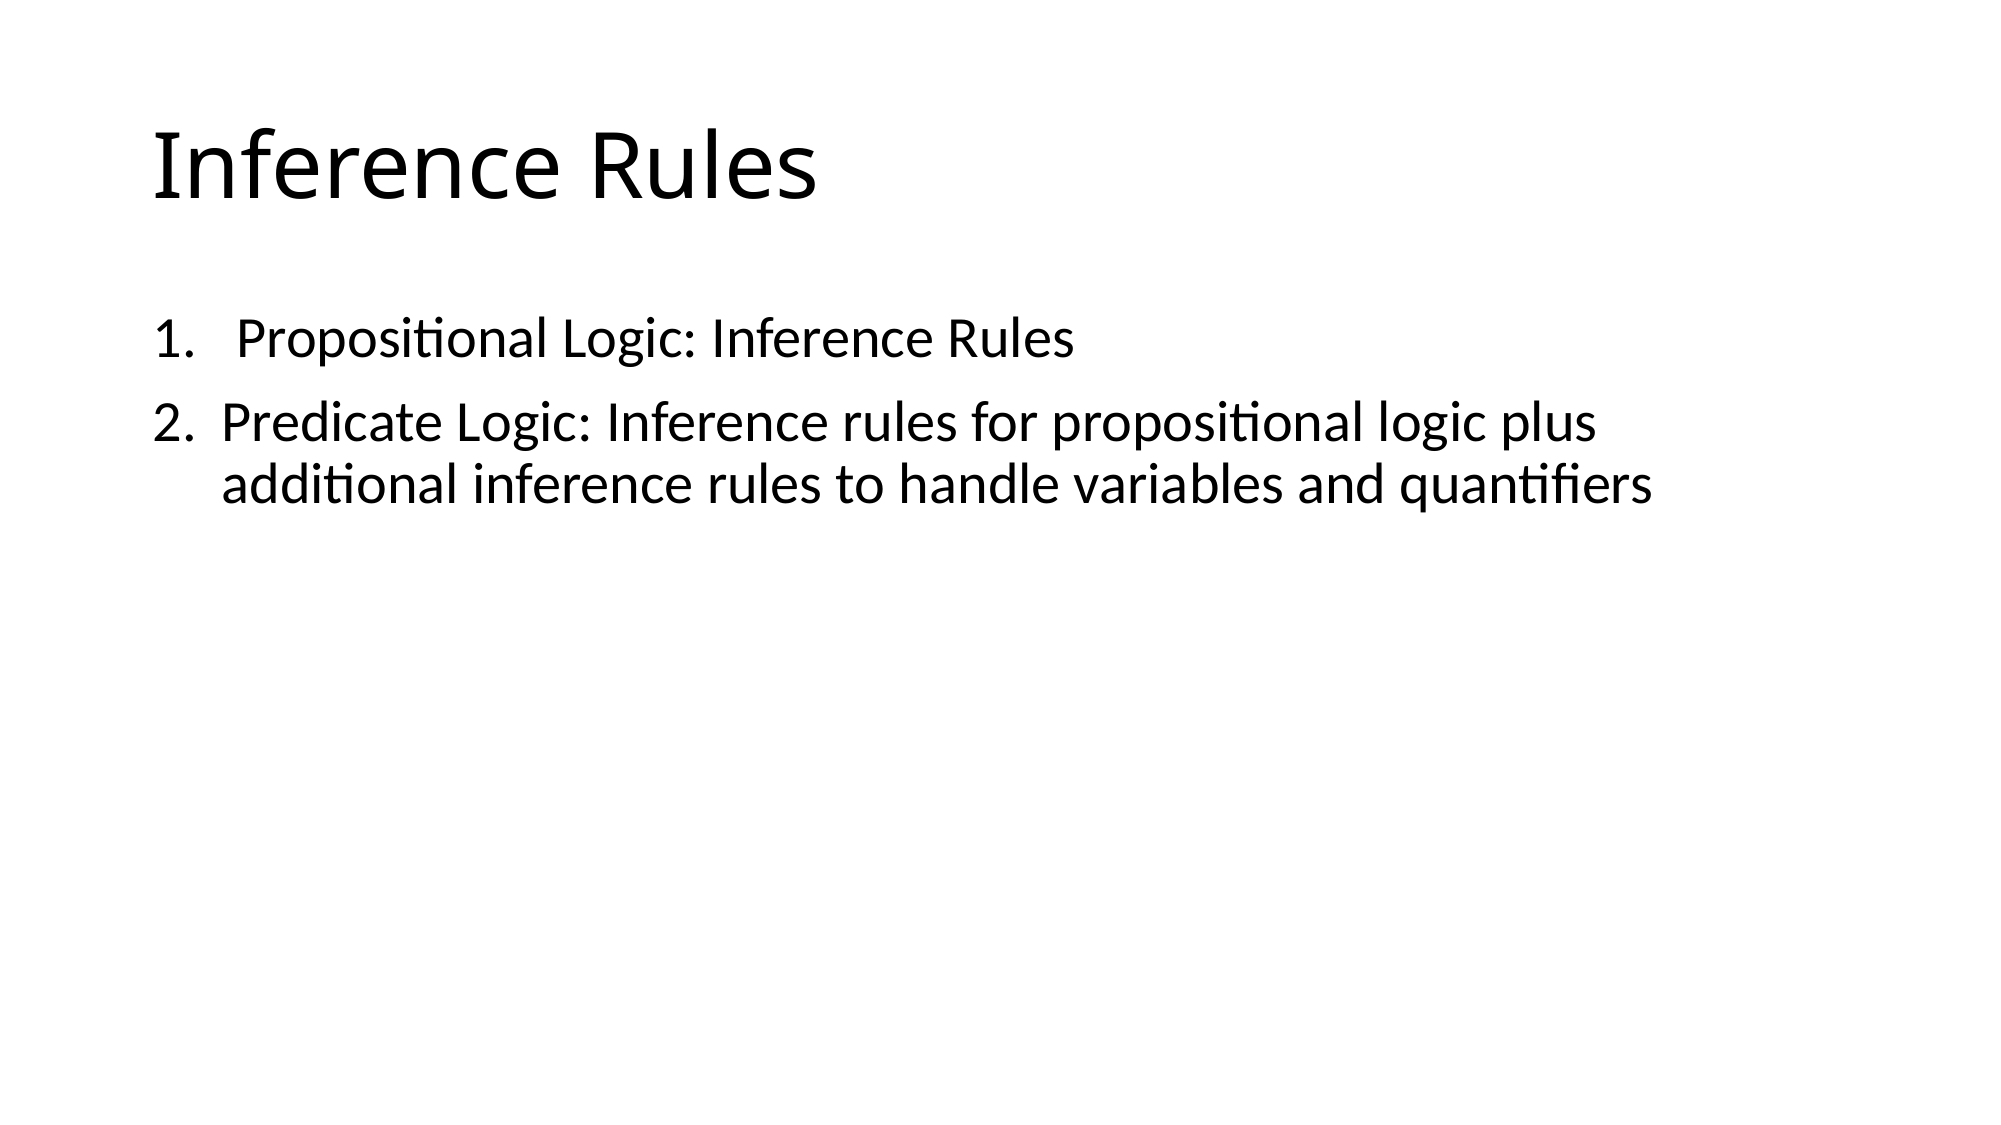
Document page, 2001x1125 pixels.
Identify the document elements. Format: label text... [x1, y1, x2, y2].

list Propositional Logic: Inference Rules Predicate Logic: Inference rules for propositional logic plus additional inference rules to handle variables and quantifiers [137, 299, 1863, 1014]
title Inference Rules [137, 59, 1863, 278]
